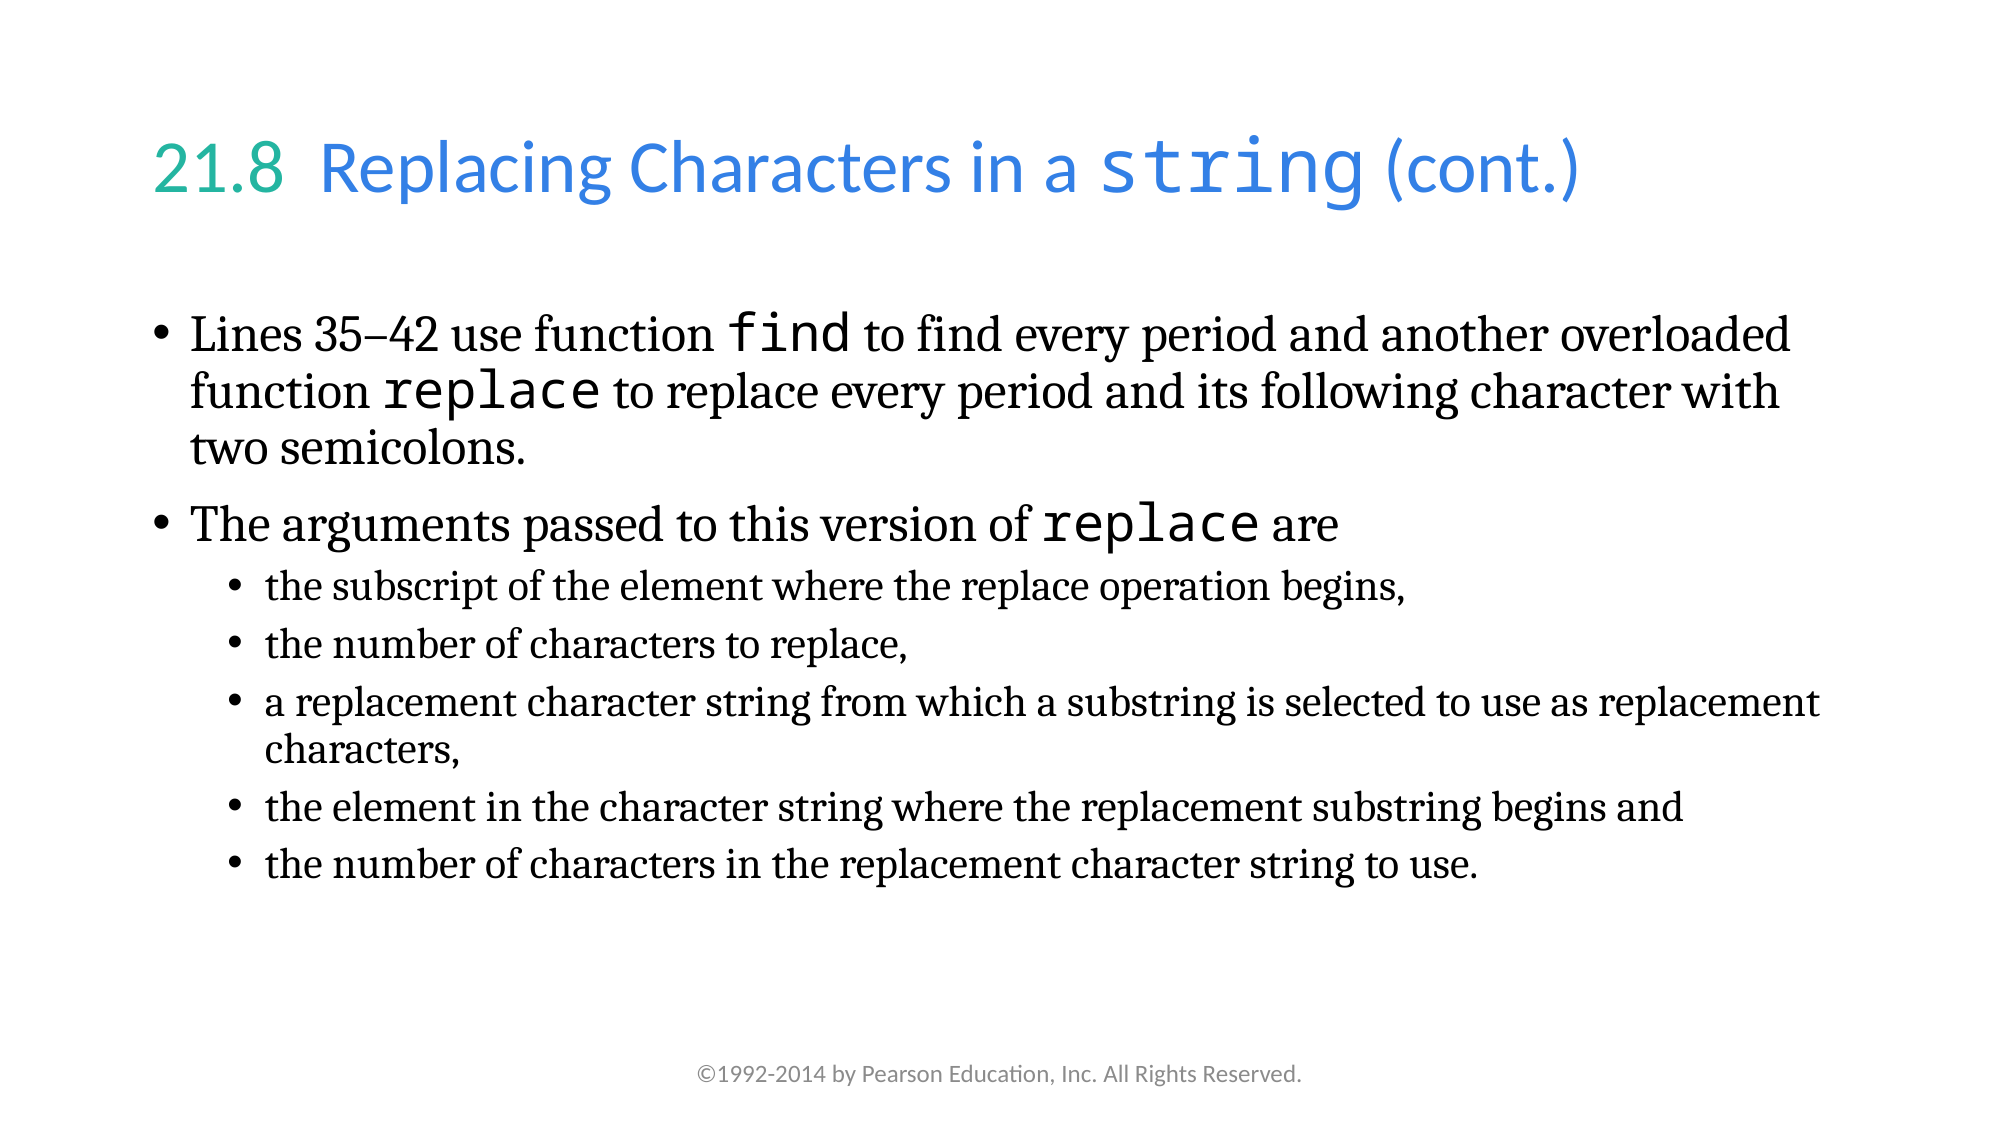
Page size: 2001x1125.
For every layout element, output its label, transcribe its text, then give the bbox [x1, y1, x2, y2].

list Lines 35–42 use function find to find every period and another overloaded function replace to replace every period and its following character with two semicolons. The arguments passed to this version of replace are the subscript of the element where the replace operation begins, the number of characters to replace, a replacement character string from which a substring is selected to use as replacement characters, the element in the character string where the replacement substring begins and the number of characters in the replacement character string to use. [137, 299, 1863, 1014]
footer ©1992-2014 by Pearson Education, Inc. All Rights Reserved. [662, 1042, 1338, 1103]
title 21.8 Replacing Characters in a string (cont.) [137, 59, 1863, 278]
